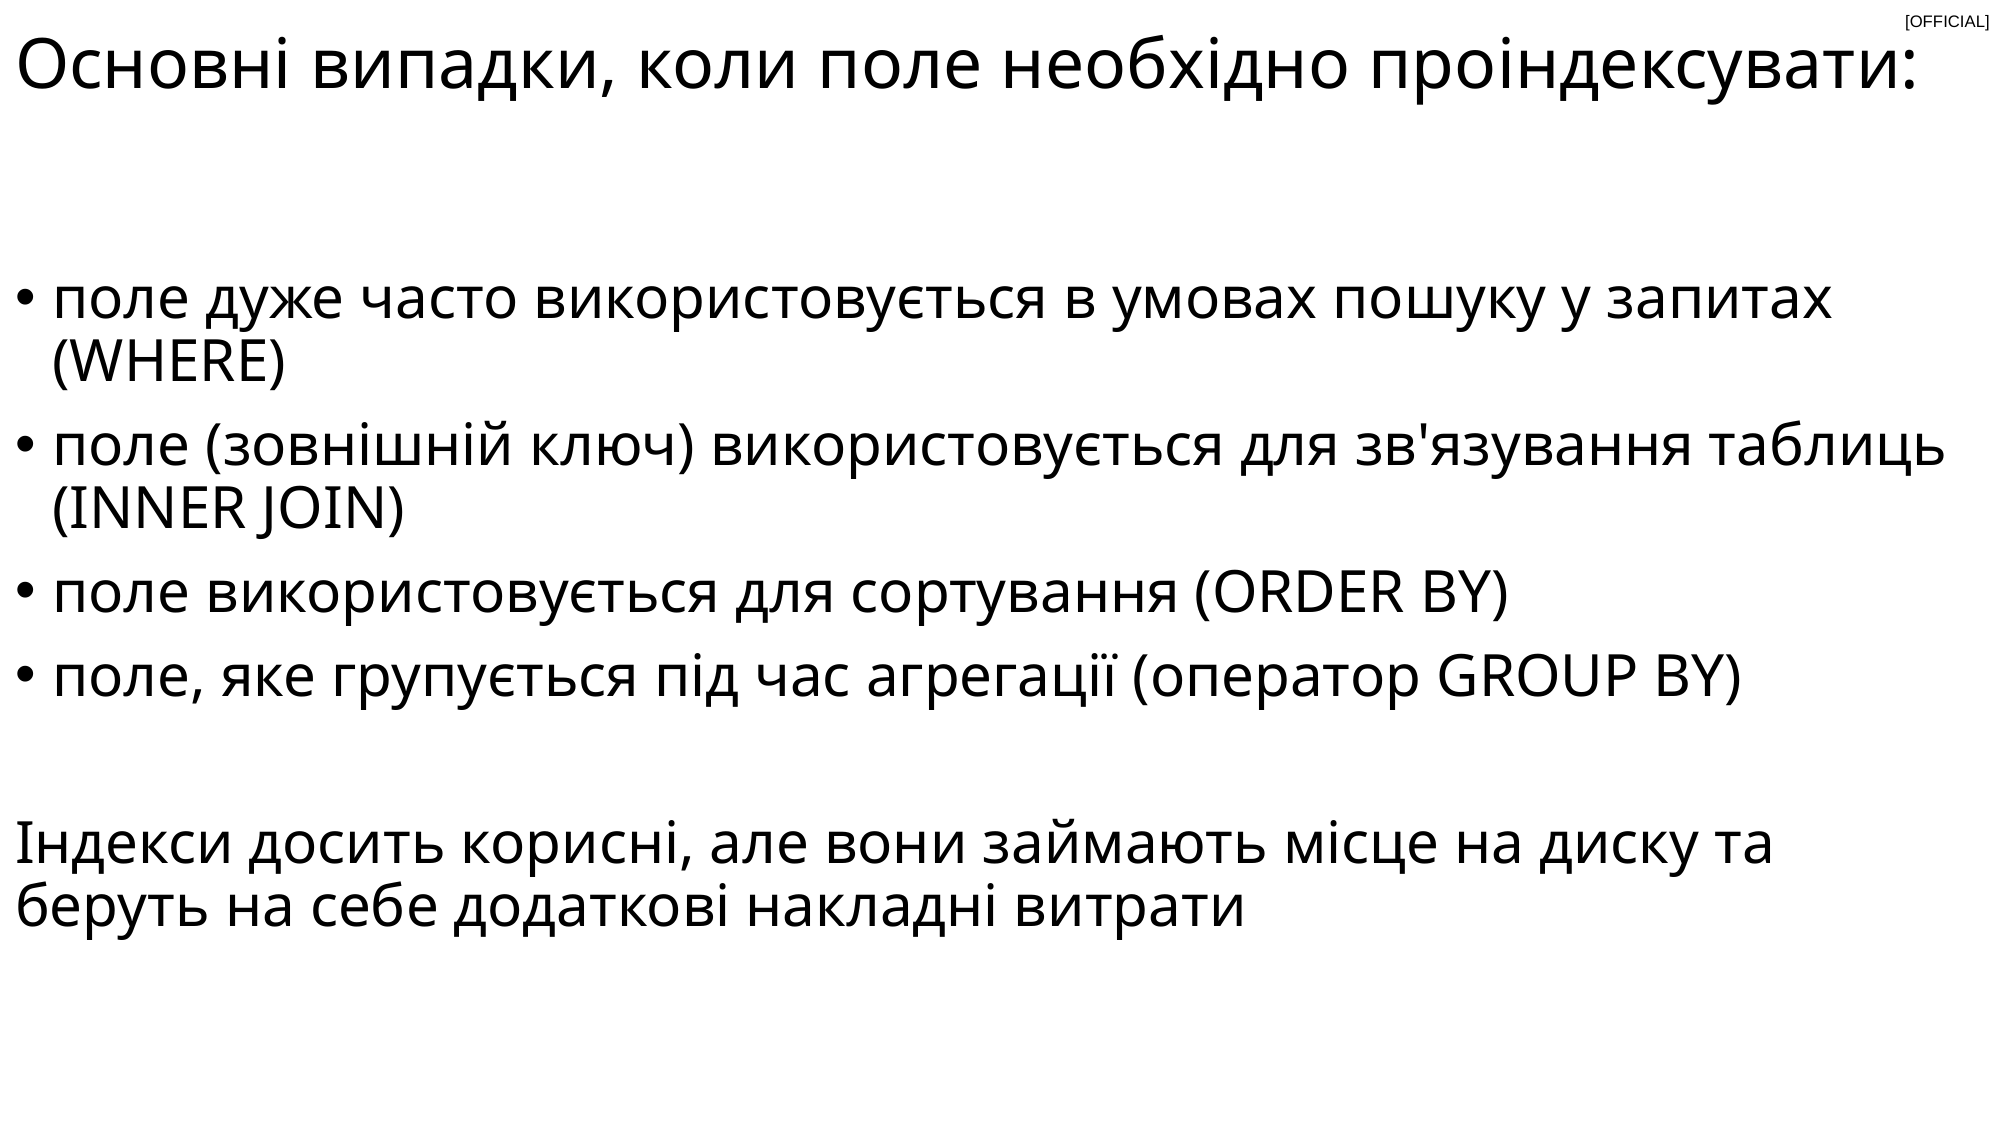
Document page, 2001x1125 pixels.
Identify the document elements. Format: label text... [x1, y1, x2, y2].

title Основні випадки, коли поле необхідно проіндексувати: [0, 0, 1977, 132]
list поле дуже часто використовується в умовах пошуку у запитах (WHERE) поле (зовнішній ключ) використовується для зв'язування таблиць (INNER JOIN) поле використовується для сортування (ORDER BY) поле, яке групується під час агрегації (оператор GROUP BY) Індекси досить корисні, але вони займають місце на диску та беруть на себе додаткові накладні витрати [0, 261, 2000, 947]
